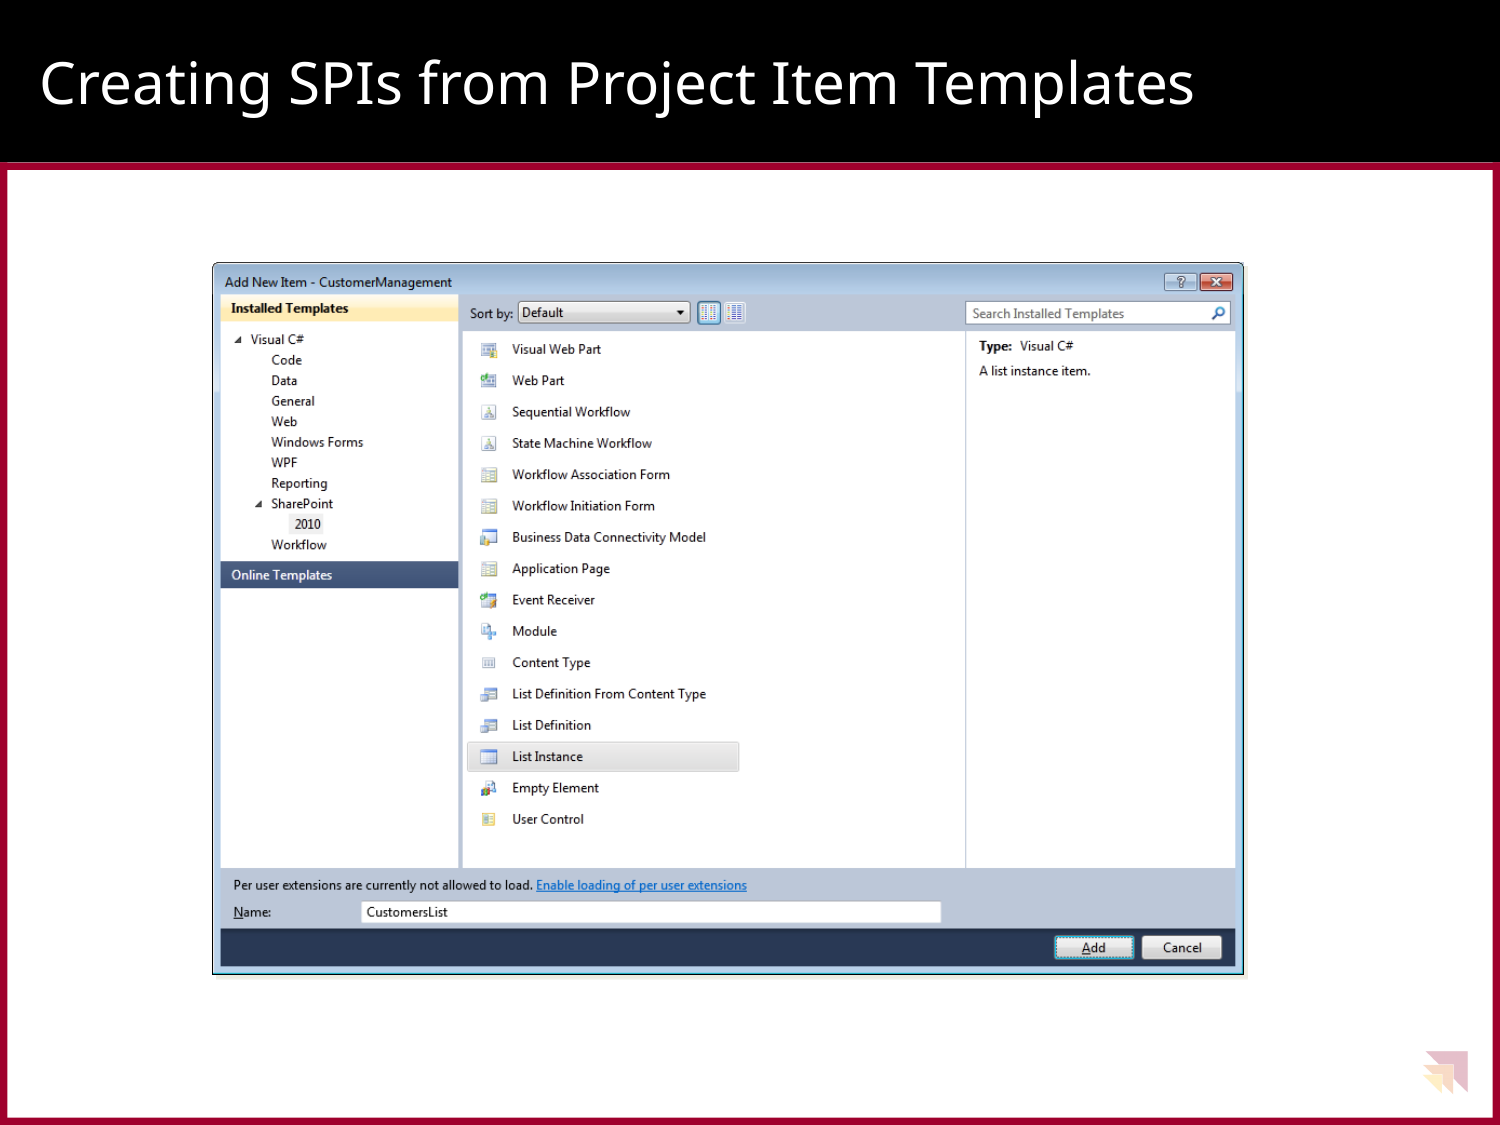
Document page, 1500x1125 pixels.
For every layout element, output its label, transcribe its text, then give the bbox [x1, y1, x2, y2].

picture [212, 262, 1244, 976]
title Creating SPIs from Project Item Templates [24, 12, 1438, 150]
